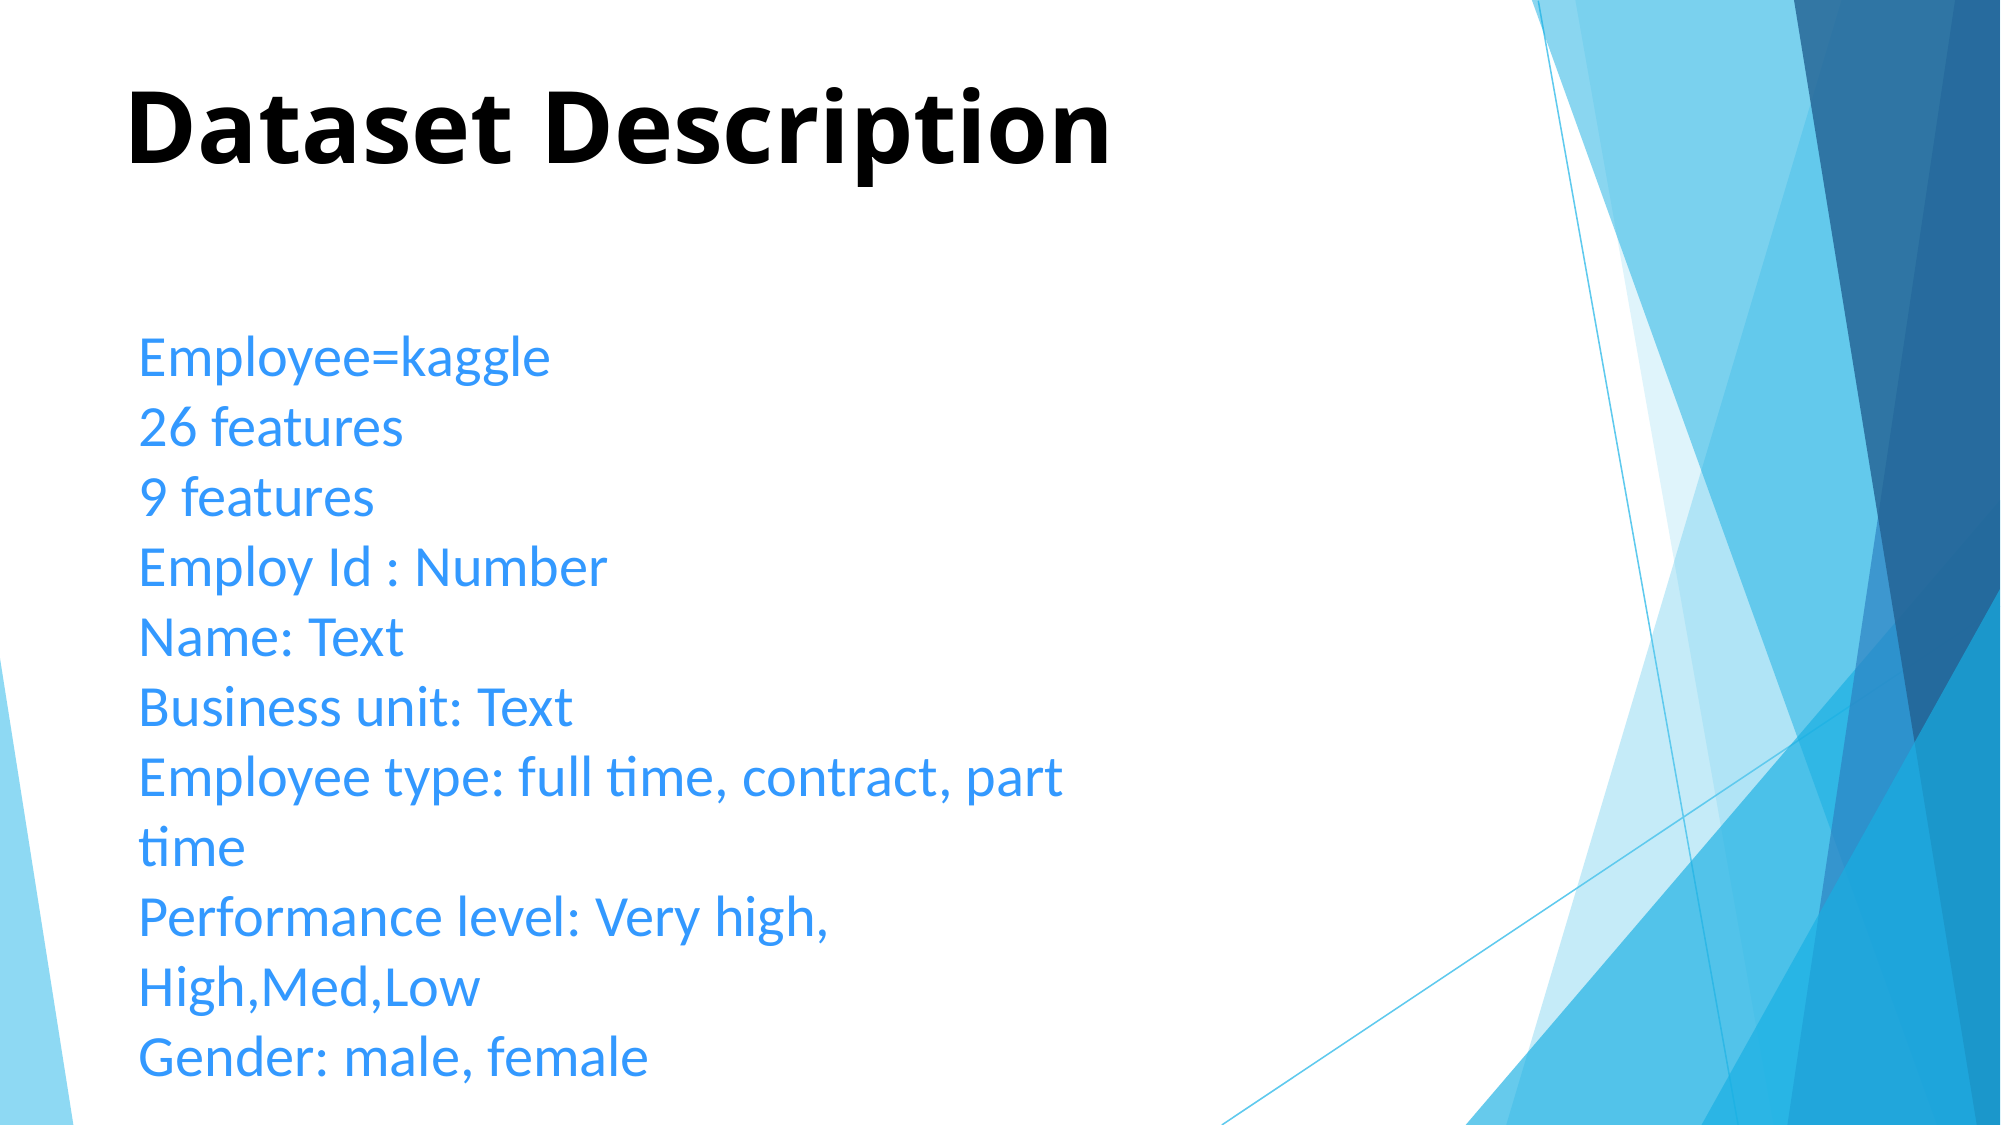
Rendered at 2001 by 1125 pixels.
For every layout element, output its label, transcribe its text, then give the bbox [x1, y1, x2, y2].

title Dataset Description [123, 63, 1877, 182]
text_box Employee=kaggle 26 features 9 features Employ Id : Number Name: Text Business unit: Text Employee type: full time, contract, part time Performance level: Very high, High,Med,Low Gender: male, female [123, 311, 1189, 1096]
